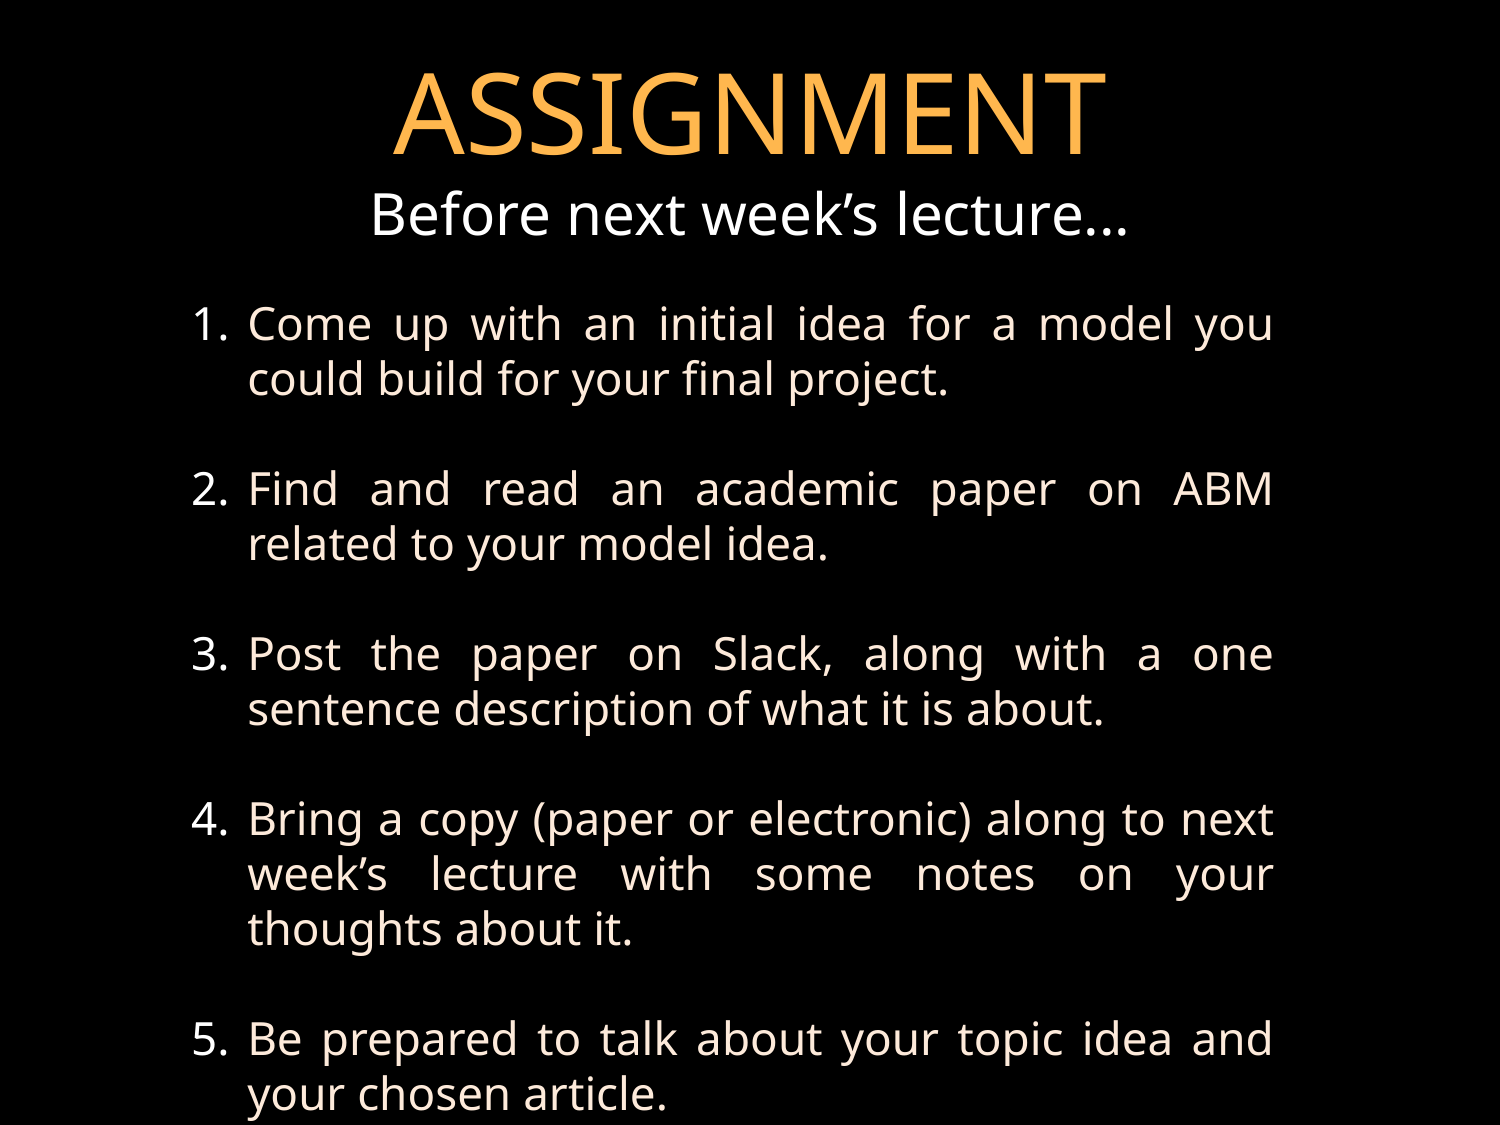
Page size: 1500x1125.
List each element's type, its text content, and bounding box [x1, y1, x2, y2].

title ASSIGNMENT Before next week’s lecture... [0, 0, 1500, 339]
text_box Come up with an initial idea for a model you could build for your final project. Find and read an academic paper on ABM related to your model idea. Post the paper on Slack, along with a one sentence description of what it is about. Bring a copy (paper or electronic) along to next week’s lecture with some notes on your thoughts about it. Be prepared to talk about your topic idea and your chosen article. [176, 287, 1290, 1125]
